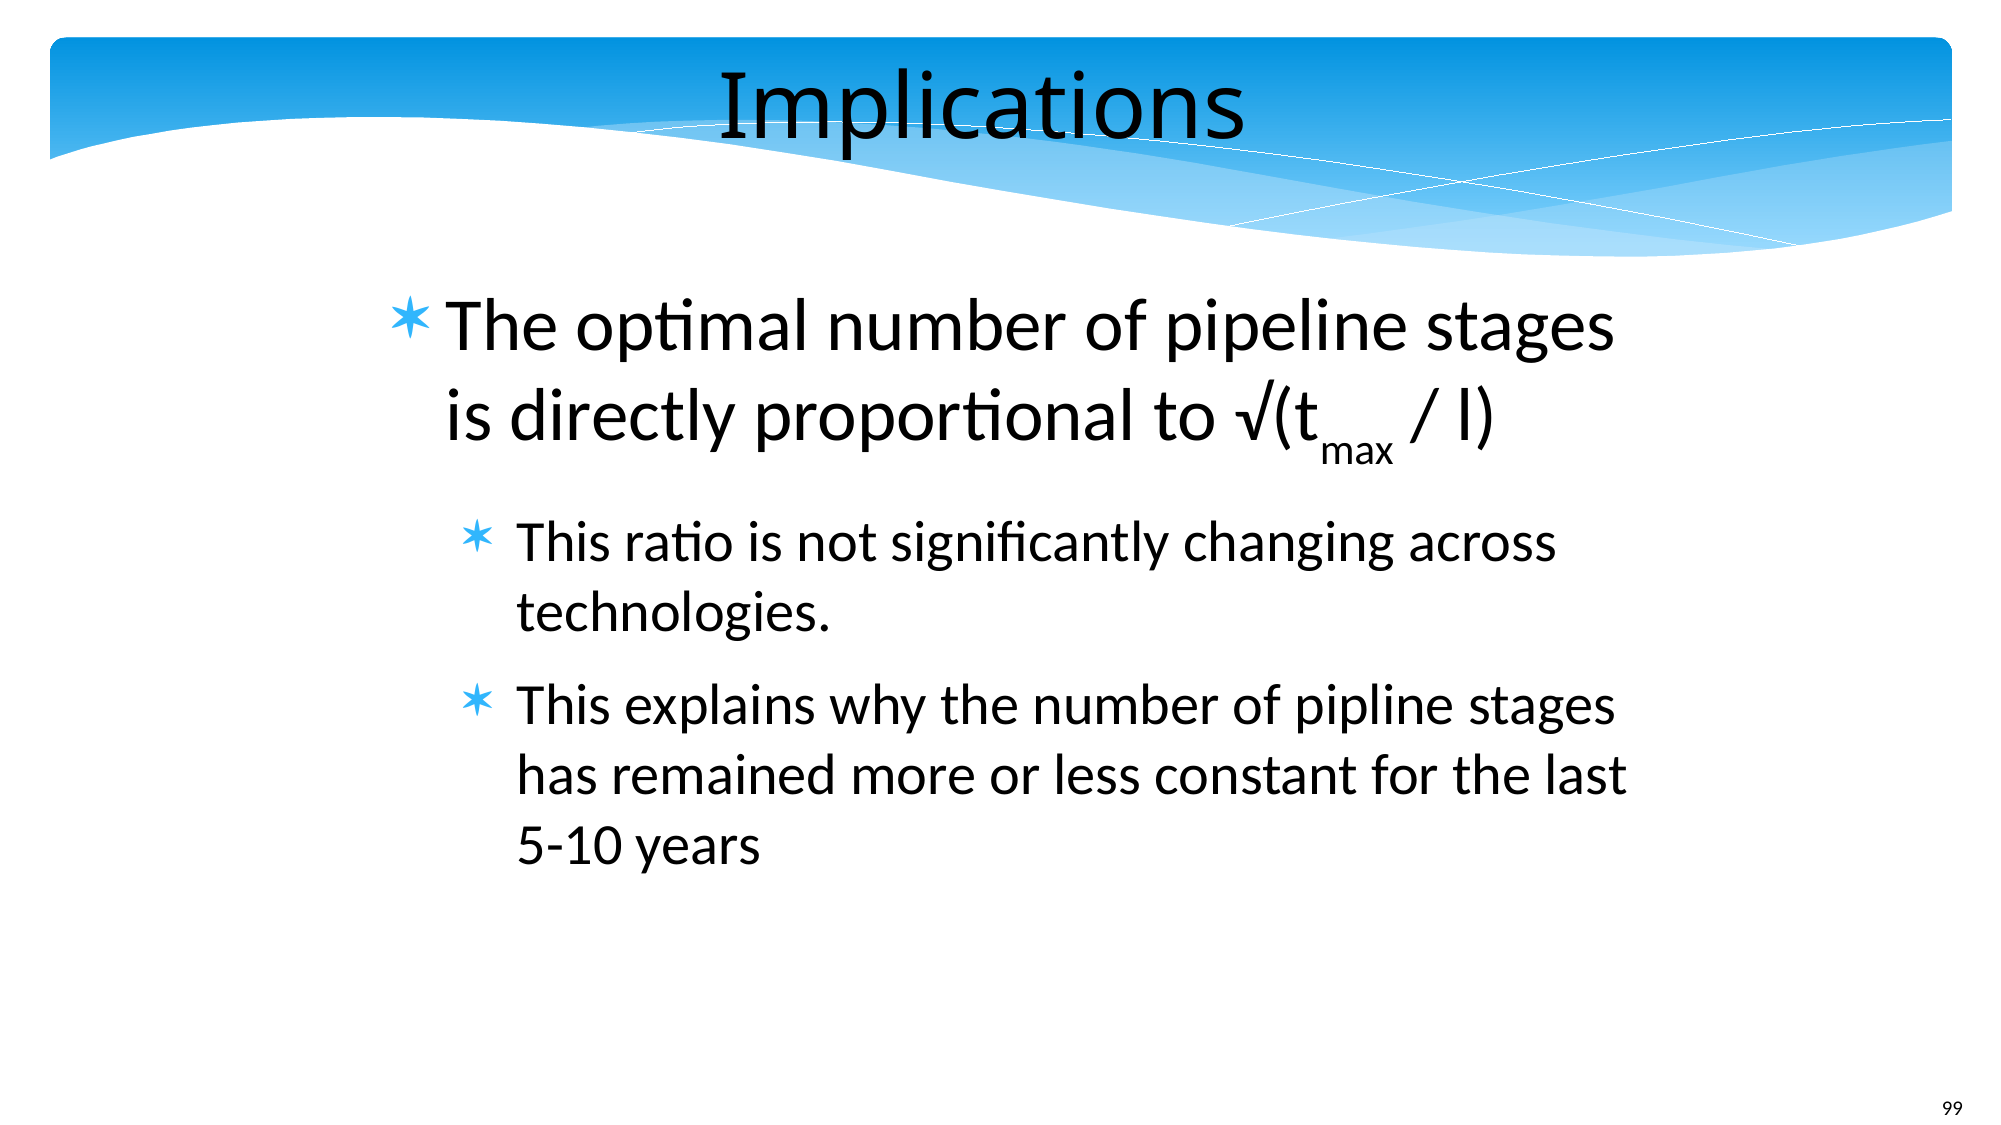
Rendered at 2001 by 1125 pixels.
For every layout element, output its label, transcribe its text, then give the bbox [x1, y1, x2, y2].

title Implications [375, 24, 1592, 179]
list The optimal number of pipeline stages is directly proportional to √(tmax / l) This ratio is not significantly changing across technologies. This explains why the number of pipline stages has remained more or less constant for the last 5-10 years [375, 275, 1675, 900]
